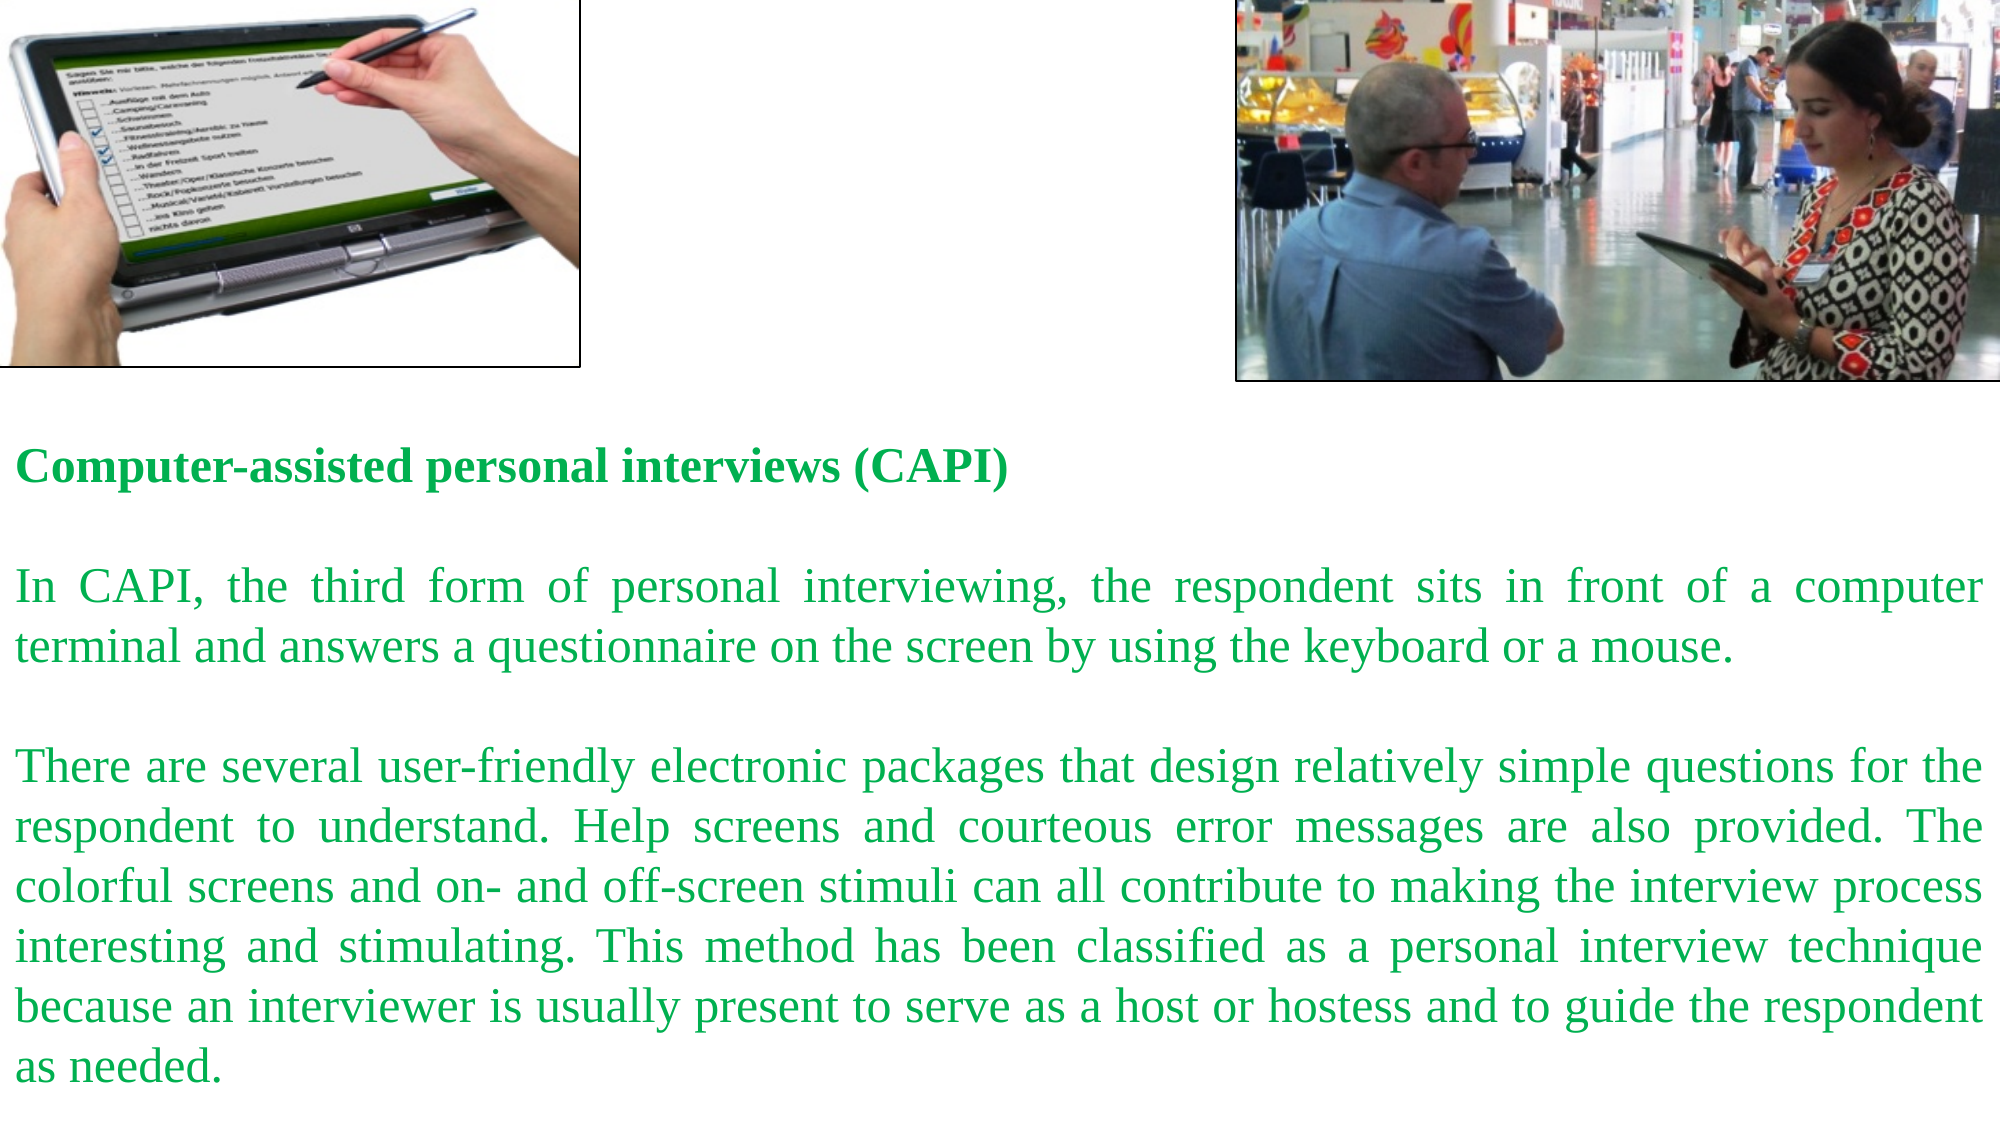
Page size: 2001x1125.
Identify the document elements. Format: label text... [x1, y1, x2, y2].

picture [0, 0, 579, 366]
picture [1237, 0, 2000, 380]
text_box Computer-assisted personal interviews (CAPI) In CAPI, the third form of personal interviewing, the respondent sits in front of a computer terminal and answers a questionnaire on the screen by using the keyboard or a mouse. There are several user-friendly electronic packages that design relatively simple questions for the respondent to understand. Help screens and courteous error messages are also provided. The colorful screens and on- and off-screen stimuli can all contribute to making the interview process interesting and stimulating. This method has been classified as a personal interview technique because an interviewer is usually present to serve as a host or hostess and to guide the respondent as needed. [0, 365, 2000, 1125]
